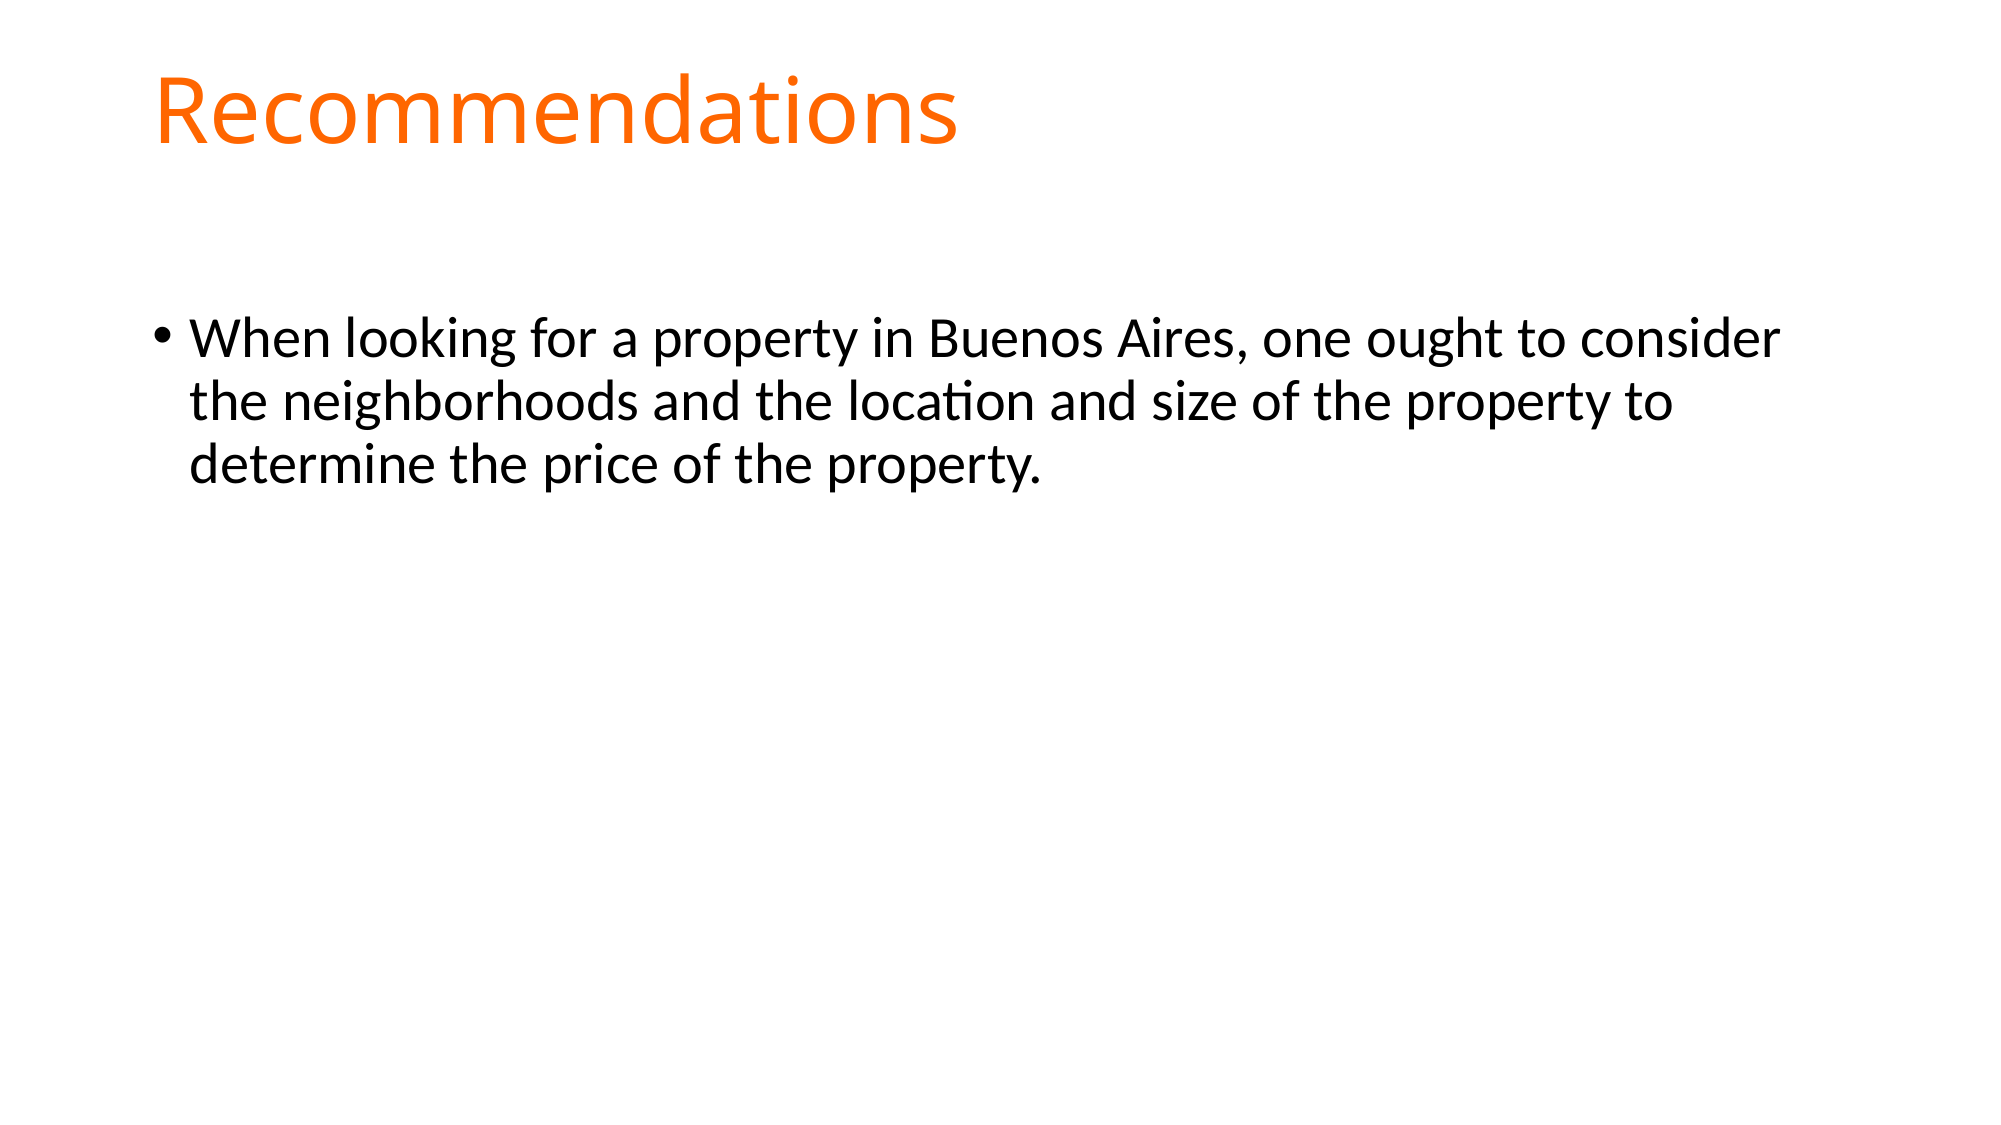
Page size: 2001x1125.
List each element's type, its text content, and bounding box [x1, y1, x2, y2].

title Recommendations [137, 59, 1863, 278]
list When looking for a property in Buenos Aires, one ought to consider the neighborhoods and the location and size of the property to determine the price of the property. [137, 299, 1863, 1014]
